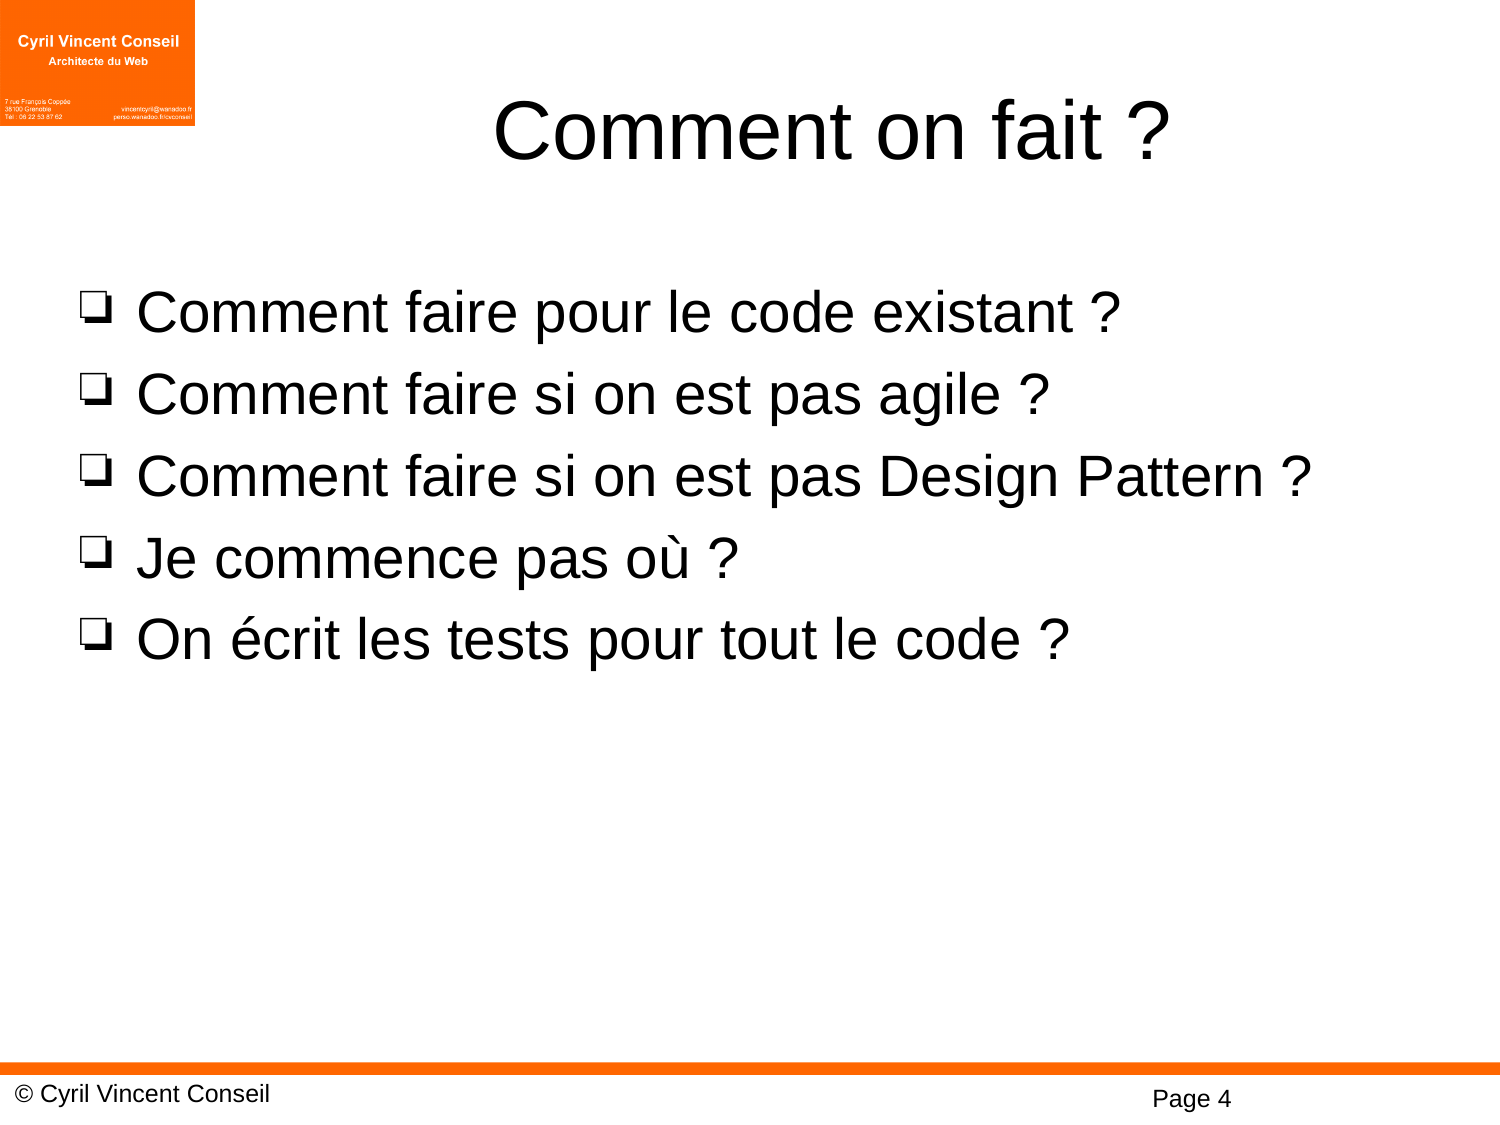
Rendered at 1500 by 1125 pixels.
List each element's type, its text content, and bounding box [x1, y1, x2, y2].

list Comment faire pour le code existant ? Comment faire si on est pas agile ? Comment faire si on est pas Design Pattern ? Je commence pas où ? On écrit les tests pour tout le code ? [64, 267, 1470, 943]
title Comment on fait ? [194, 32, 1470, 220]
picture [0, 0, 195, 126]
